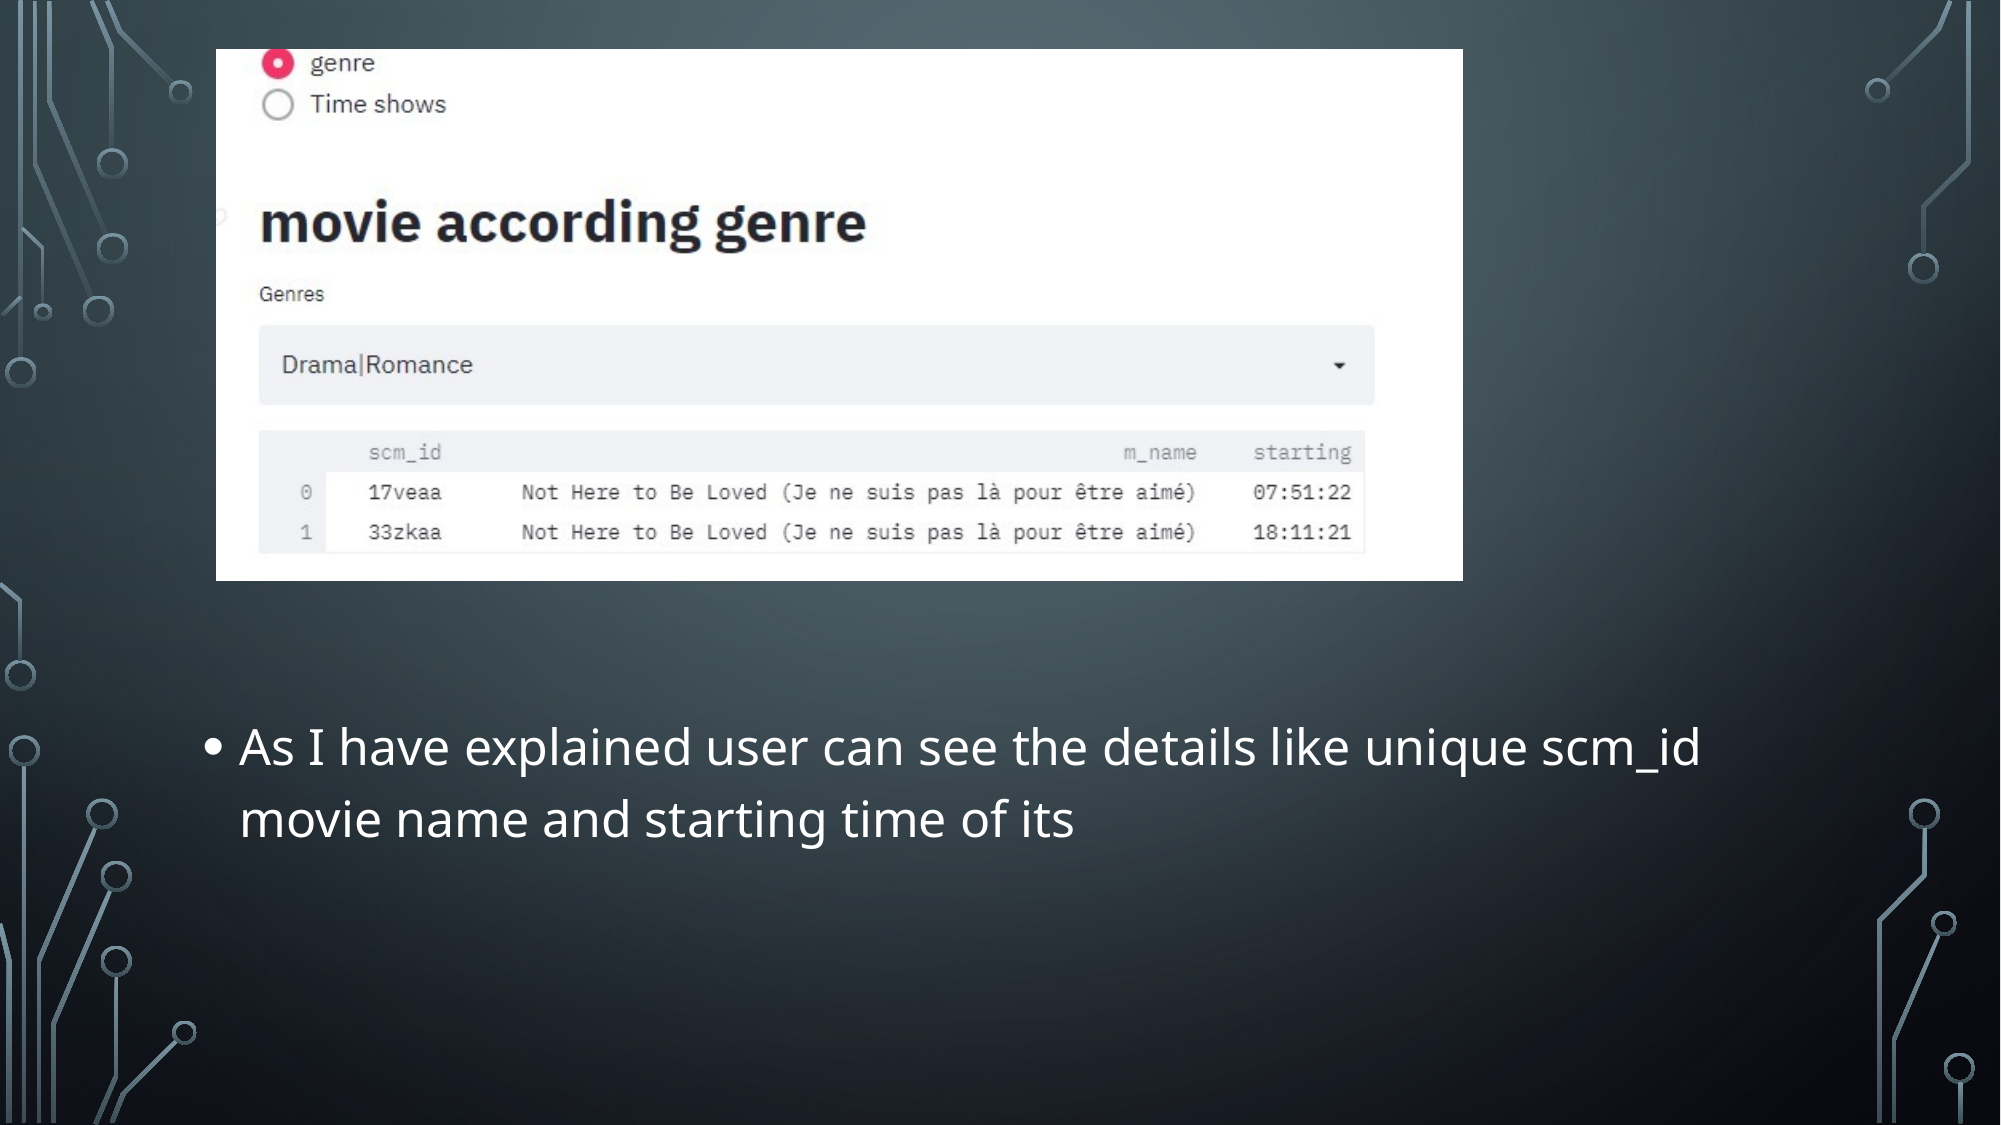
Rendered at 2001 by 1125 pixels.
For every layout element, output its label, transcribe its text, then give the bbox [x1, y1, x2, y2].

list As I have explained user can see the details like unique scm_id movie name and starting time of its [187, 615, 1814, 1076]
picture [216, 49, 1463, 581]
